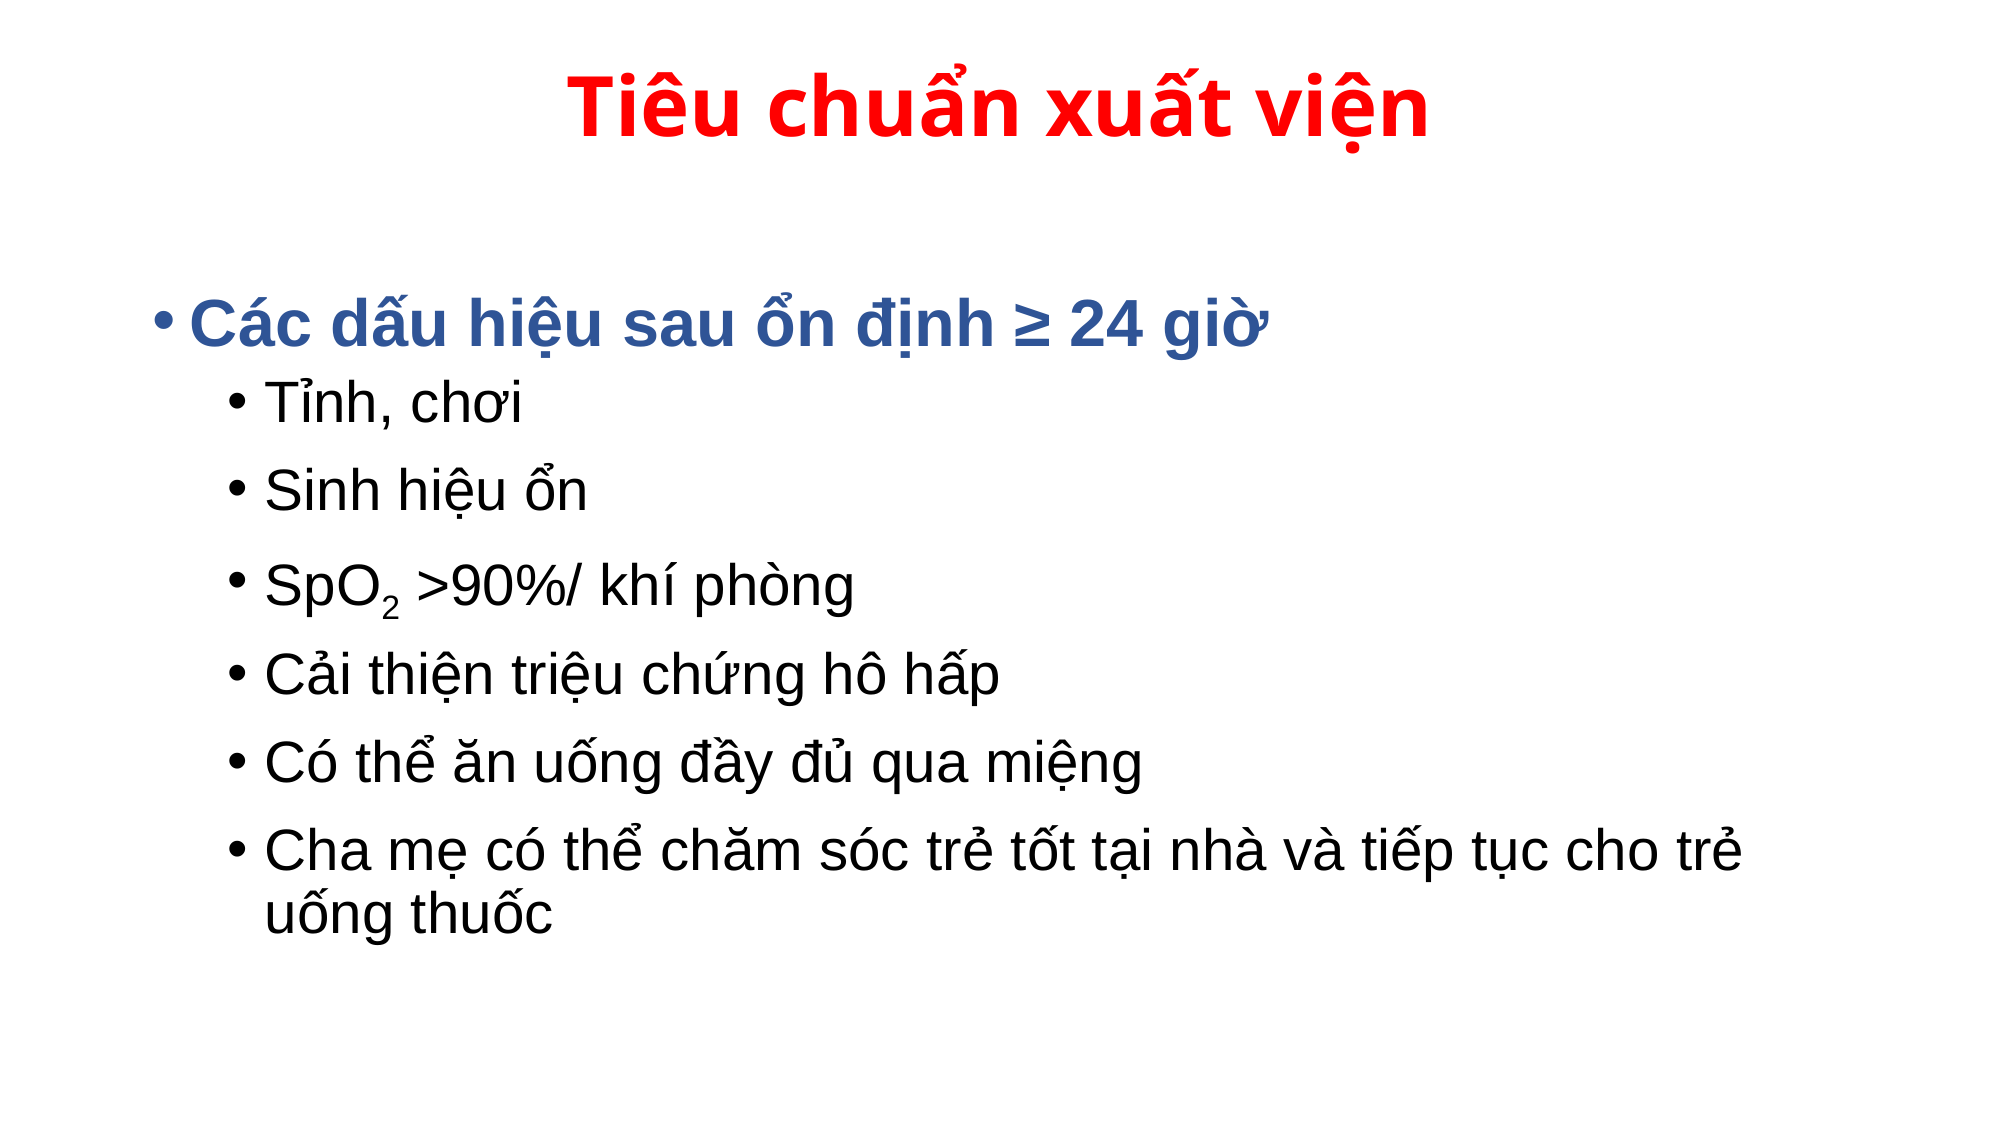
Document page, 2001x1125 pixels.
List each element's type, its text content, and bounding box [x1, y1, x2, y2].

title Tiêu chuẩn xuất viện [137, 0, 1863, 219]
list Các dấu hiệu sau ổn định ≥ 24 giờ Tỉnh, chơi Sinh hiệu ổn SpO2 >90%/ khí phòng Cải thiện triệu chứng hô hấp Có thể ăn uống đầy đủ qua miệng Cha mẹ có thể chăm sóc trẻ tốt tại nhà và tiếp tục cho trẻ uống thuốc [137, 287, 1863, 1002]
